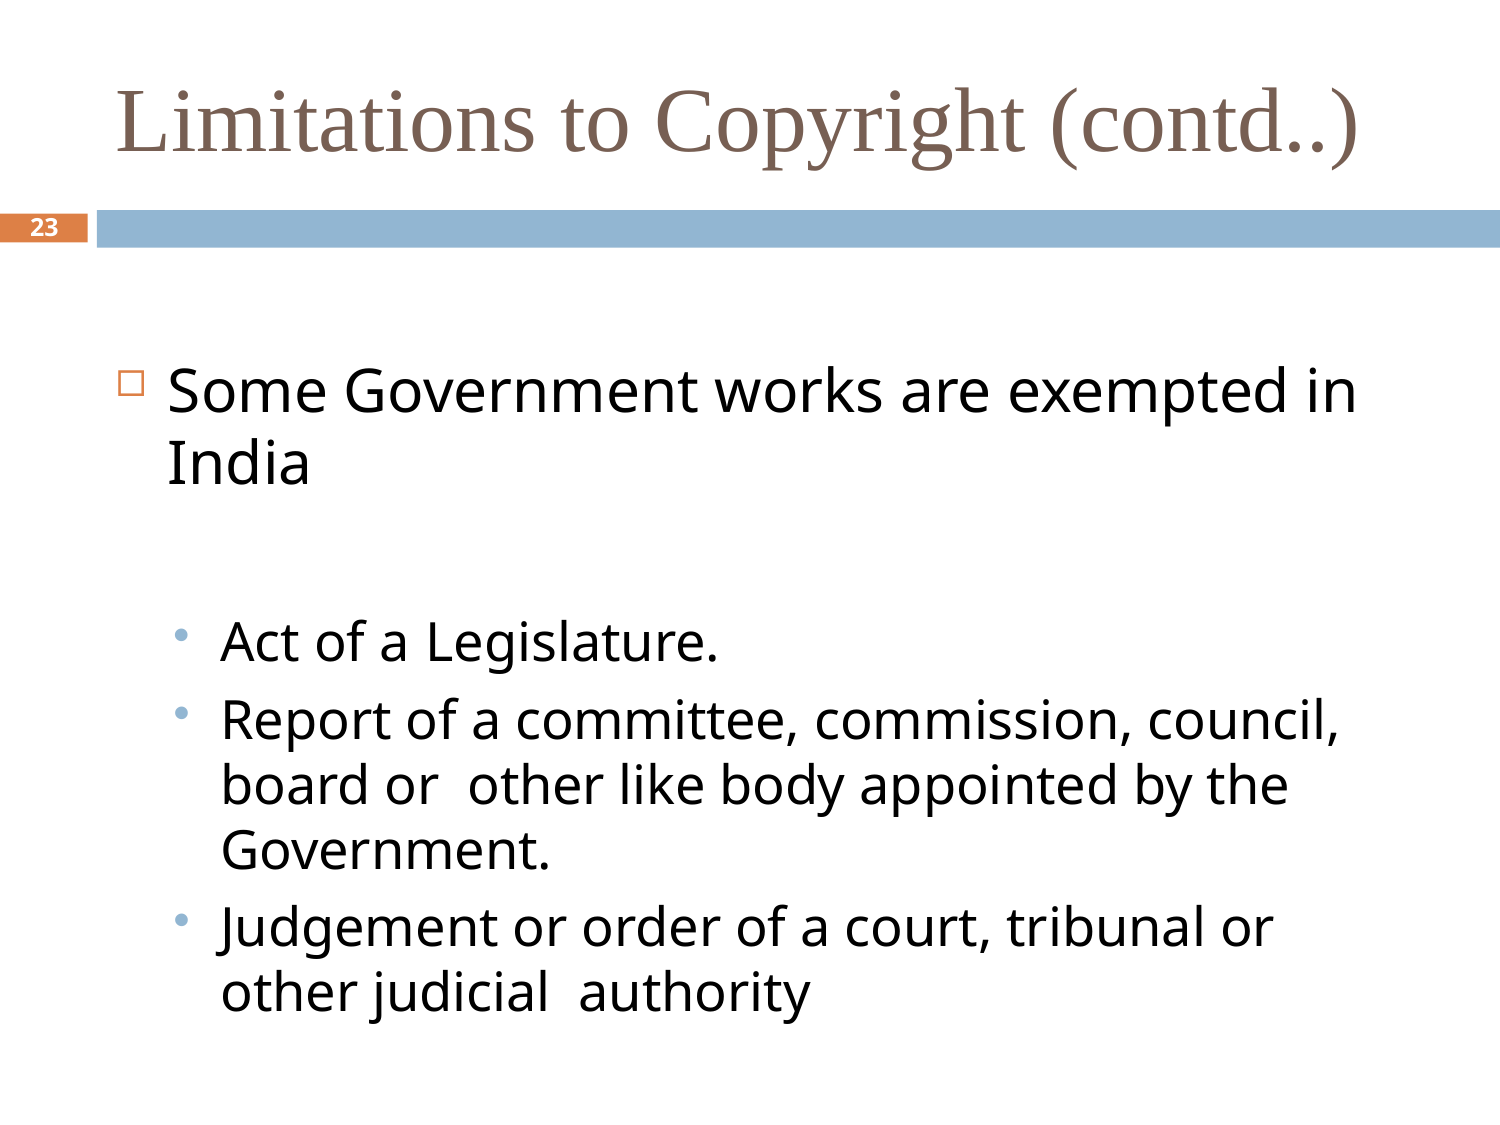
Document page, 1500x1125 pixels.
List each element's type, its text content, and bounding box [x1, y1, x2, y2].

title Limitations to Copyright (contd..) [113, 57, 1363, 248]
text_box [0, 213, 88, 243]
text_box Some Government works are exempted in India Act of a Legislature. Report of a committee, commission, council, board or other like body appointed by the Government. Judgement or order of a court, tribunal or other judicial authority [113, 349, 1418, 1023]
text_box 23 [27, 209, 60, 242]
